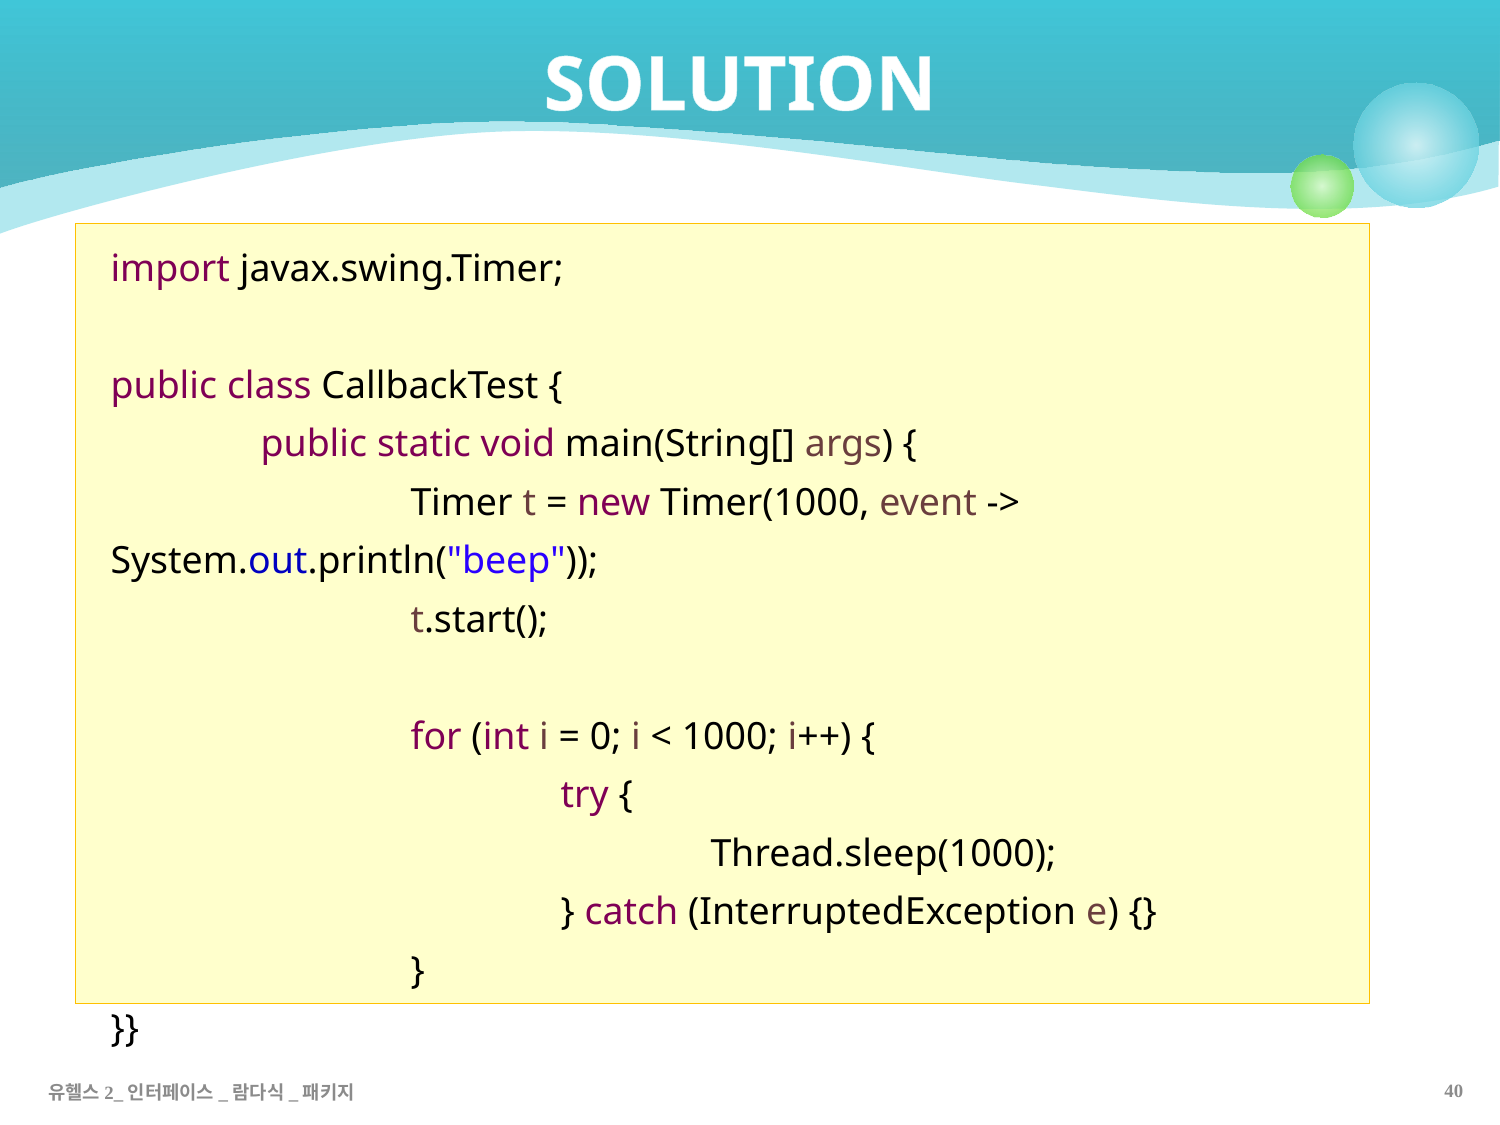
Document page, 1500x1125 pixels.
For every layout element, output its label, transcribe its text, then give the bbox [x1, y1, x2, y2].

title SOLUTION [75, 0, 1425, 161]
text_box import javax.swing.Timer; public class CallbackTest { public static void main(String[] args) { Timer t = new Timer(1000, event -> System.out.println("beep")); t.start(); for (int i = 0; i < 1000; i++) { try { Thread.sleep(1000); } catch (InterruptedException e) {} } }} [75, 223, 1370, 1004]
slide_number 39 [1128, 1069, 1479, 1110]
footer 유헬스2_인터페이스_람다식_패키지 [33, 1071, 509, 1113]
